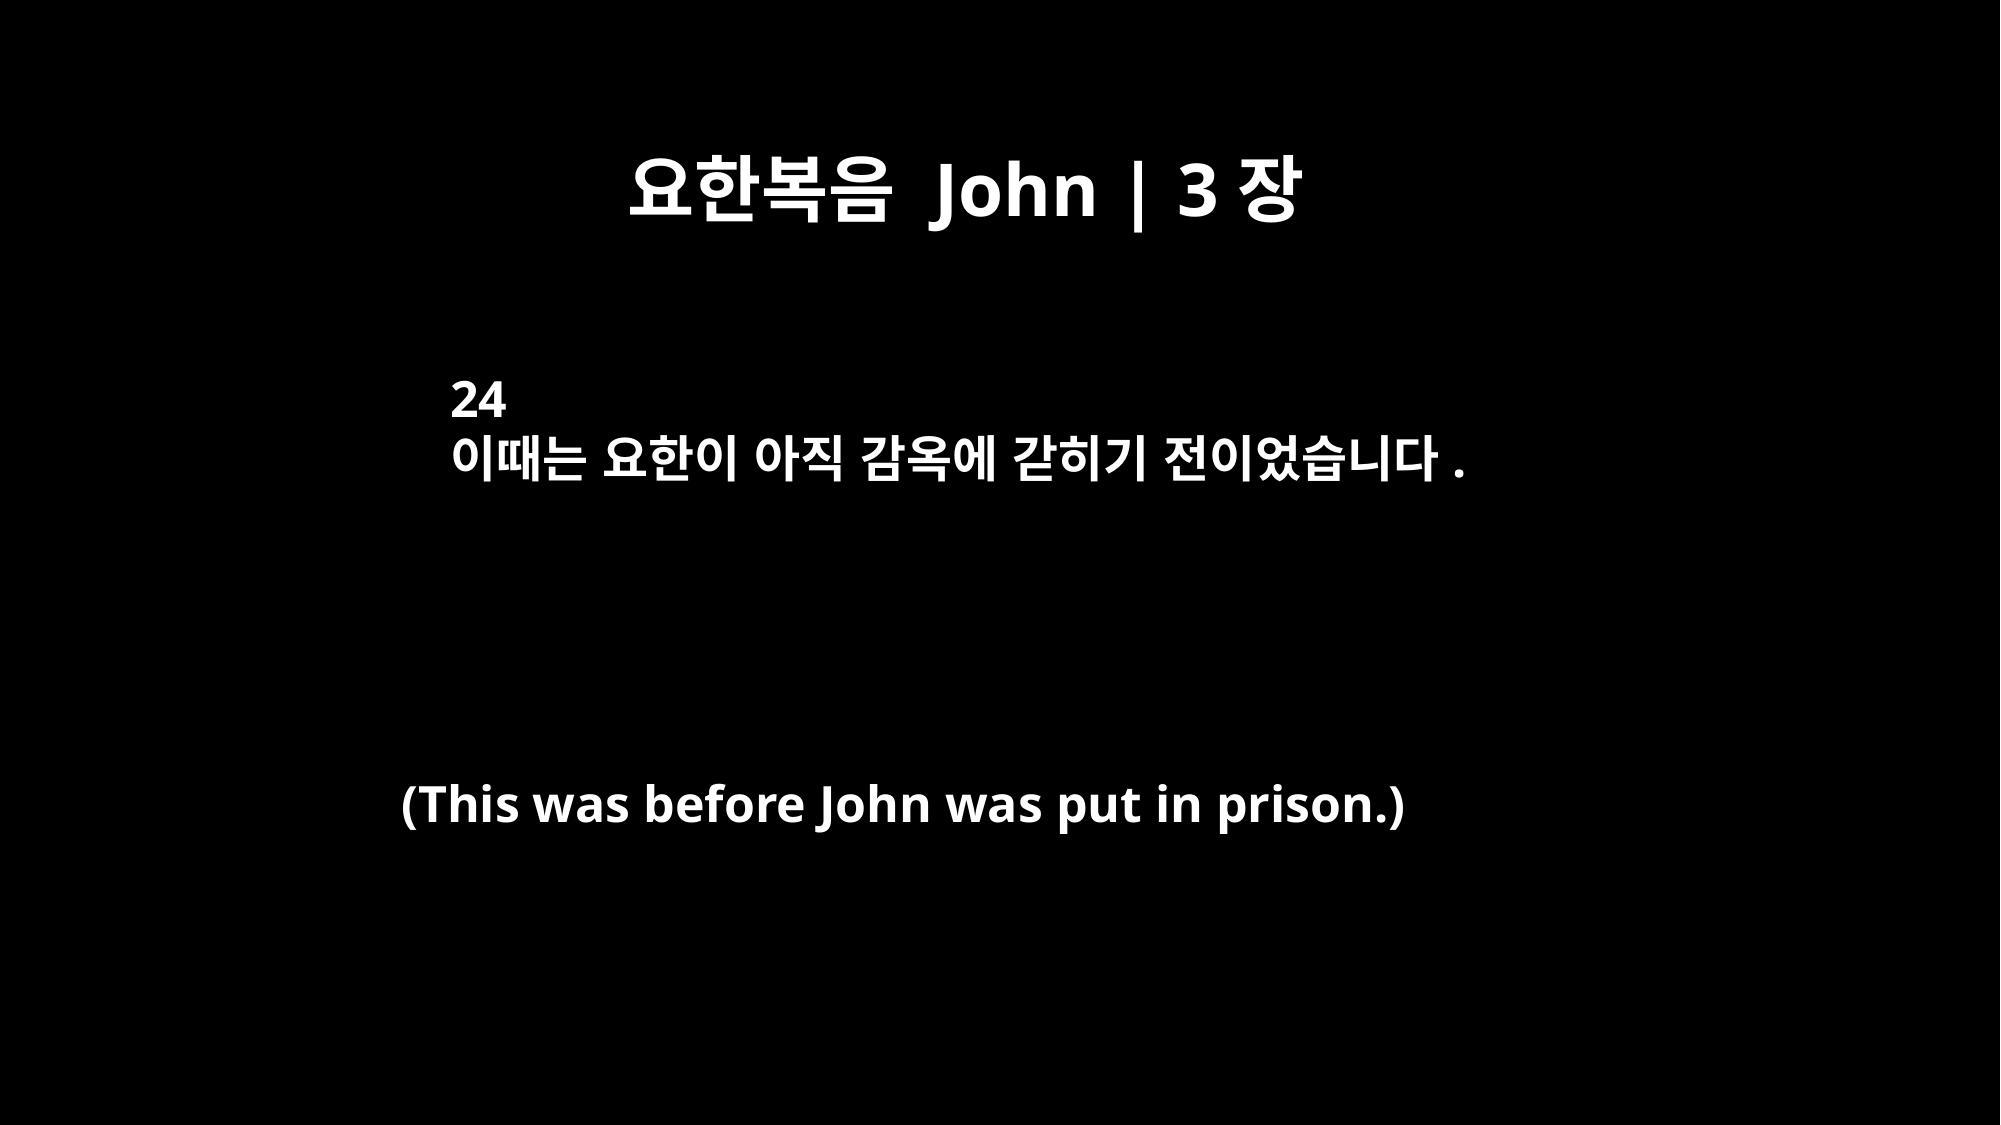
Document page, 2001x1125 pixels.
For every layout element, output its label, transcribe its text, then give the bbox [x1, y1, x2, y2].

text_box (This was before John was put in prison.) [386, 764, 1421, 840]
text_box 24 이때는 요한이 아직 감옥에 갇히기 전이었습니다. [435, 359, 1482, 495]
text_box 요한복음 John | 3장 [612, 136, 1320, 239]
